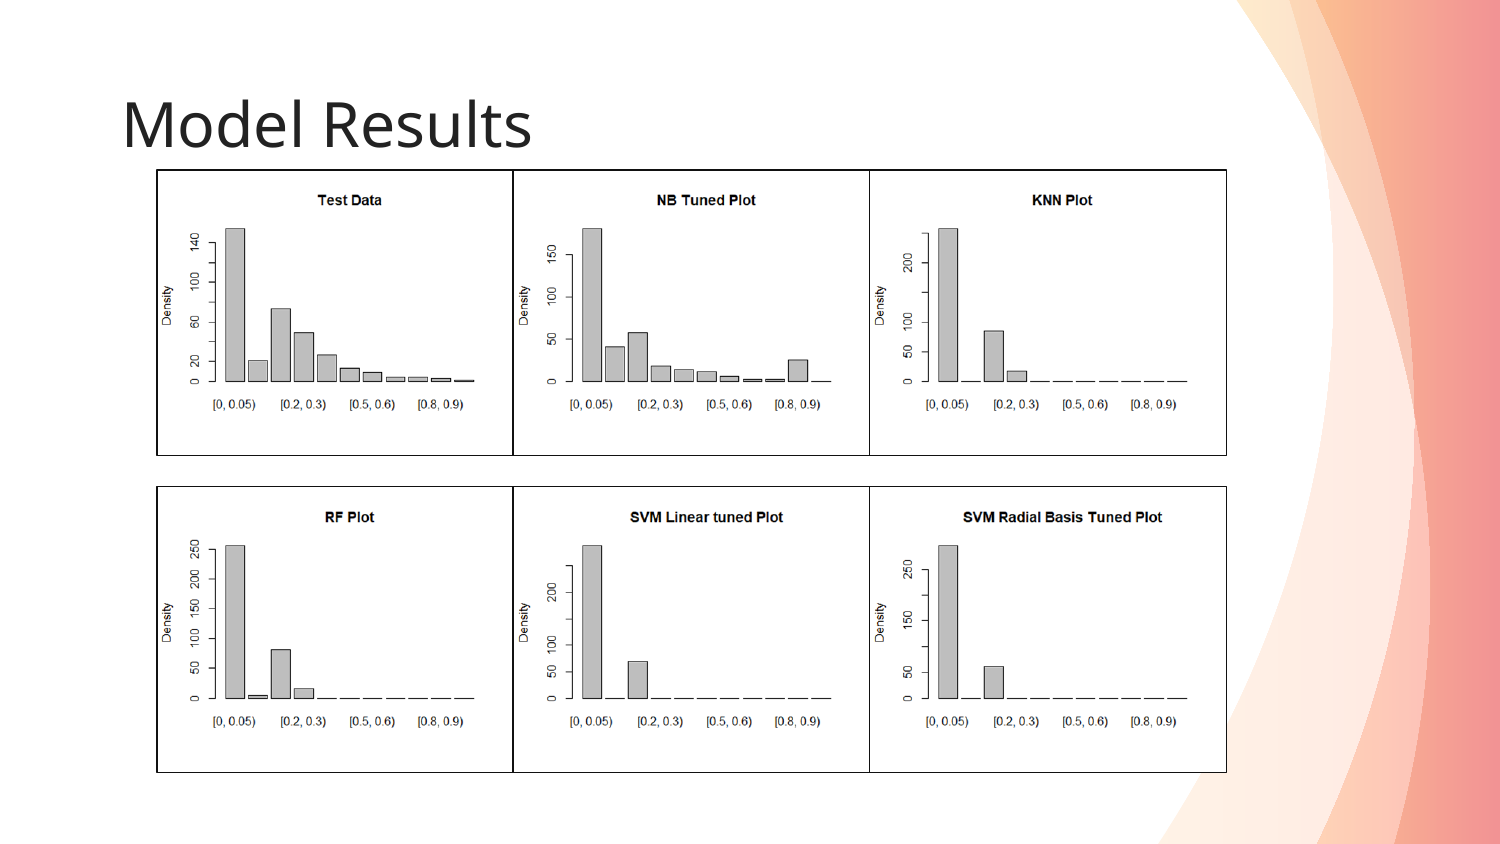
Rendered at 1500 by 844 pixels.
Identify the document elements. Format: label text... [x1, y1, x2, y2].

picture [157, 487, 1226, 772]
title Model Results [121, 84, 1111, 207]
picture [157, 170, 1226, 455]
